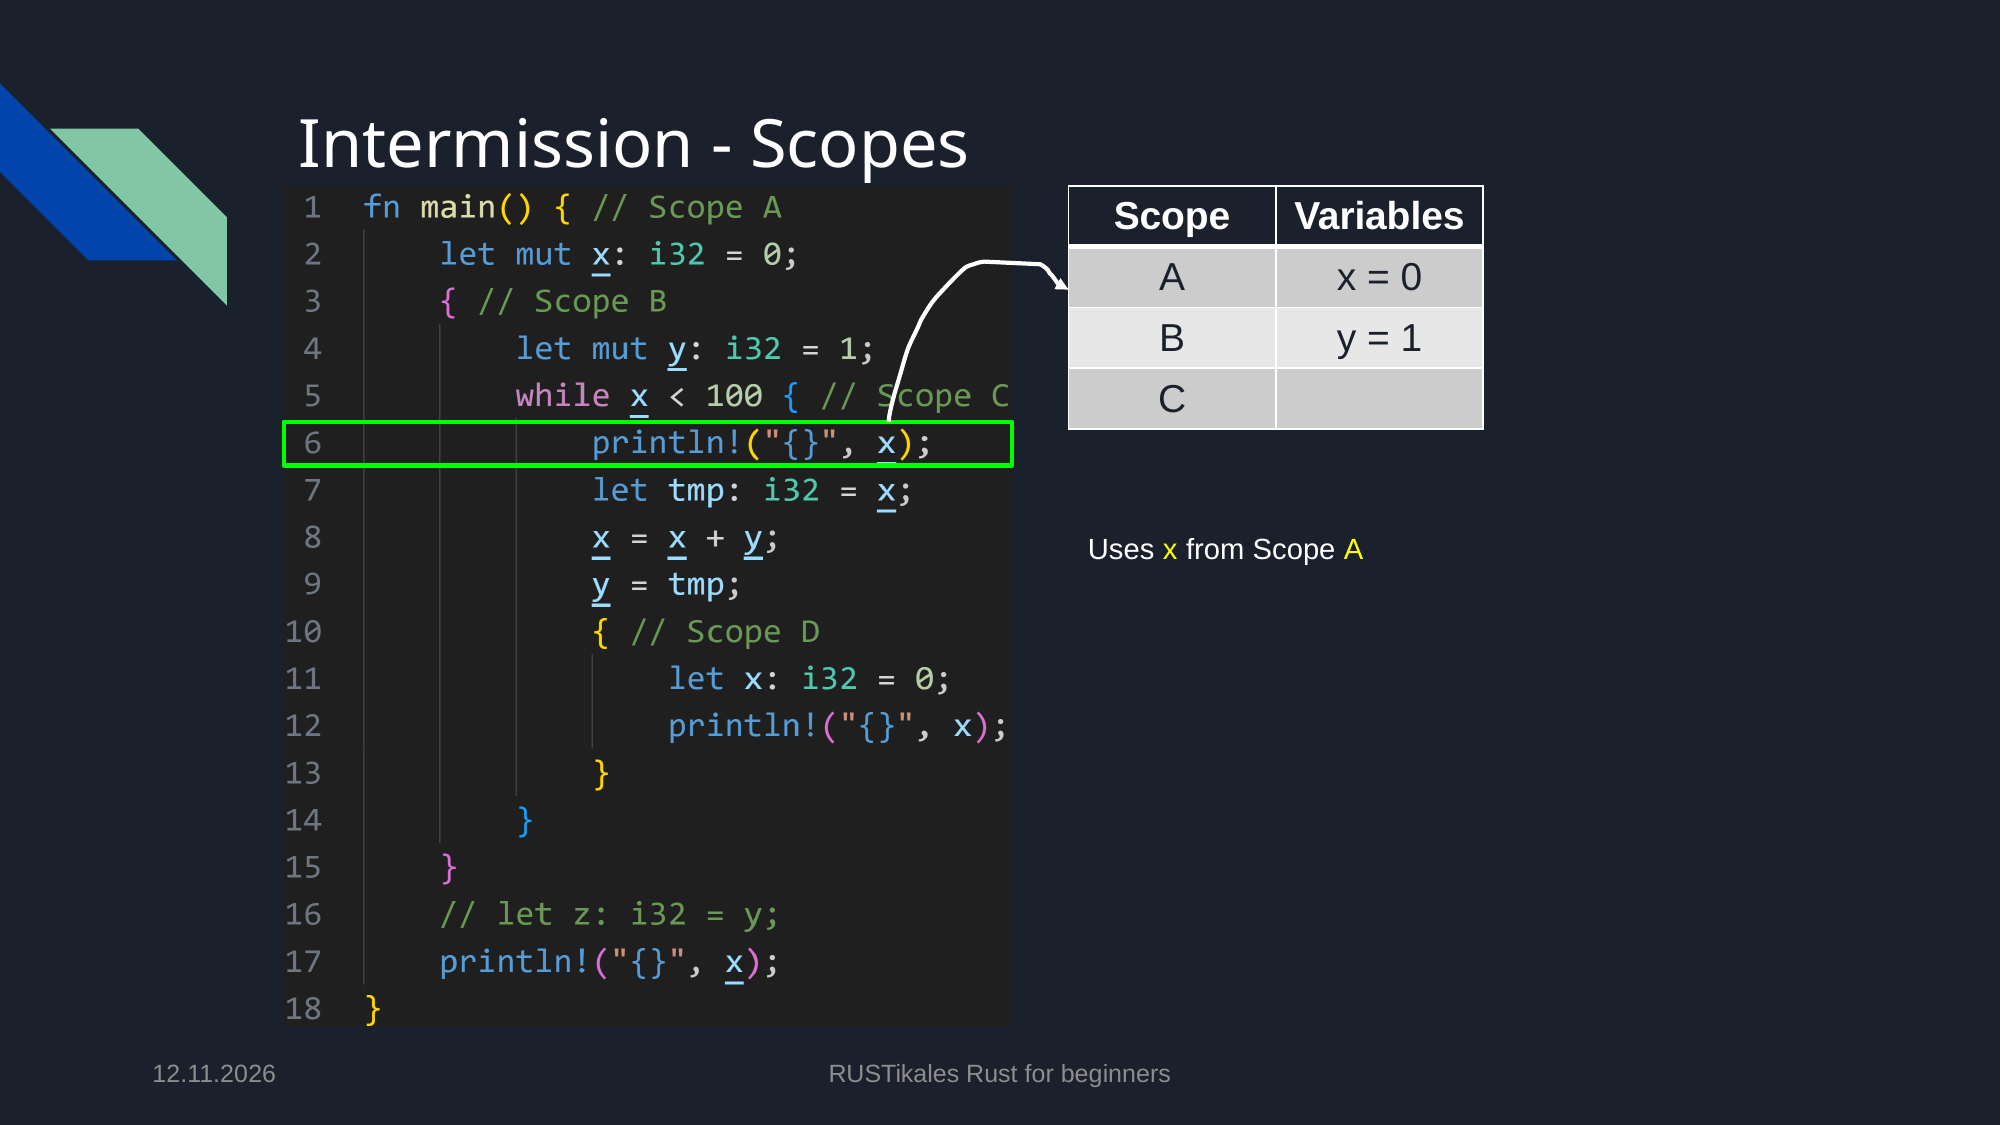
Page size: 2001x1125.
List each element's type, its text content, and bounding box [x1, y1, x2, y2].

table_cell C [1069, 369, 1275, 428]
table_cell B [1069, 308, 1275, 367]
table_cell A [1069, 249, 1275, 307]
table_cell x = 0 [1277, 249, 1482, 307]
picture [283, 185, 1012, 1027]
table_cell [1277, 369, 1482, 428]
title Intermission - Scopes [283, 86, 1824, 287]
text_box [1016, 261, 1069, 329]
table_header Variables [1277, 187, 1482, 244]
table_header Scope [1069, 187, 1275, 244]
footer RUSTikales Rust for beginners [662, 1042, 1338, 1103]
table_cell y = 1 [1277, 308, 1482, 367]
text_box Uses x from Scope A [1073, 522, 1380, 573]
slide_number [137, 1042, 588, 1103]
